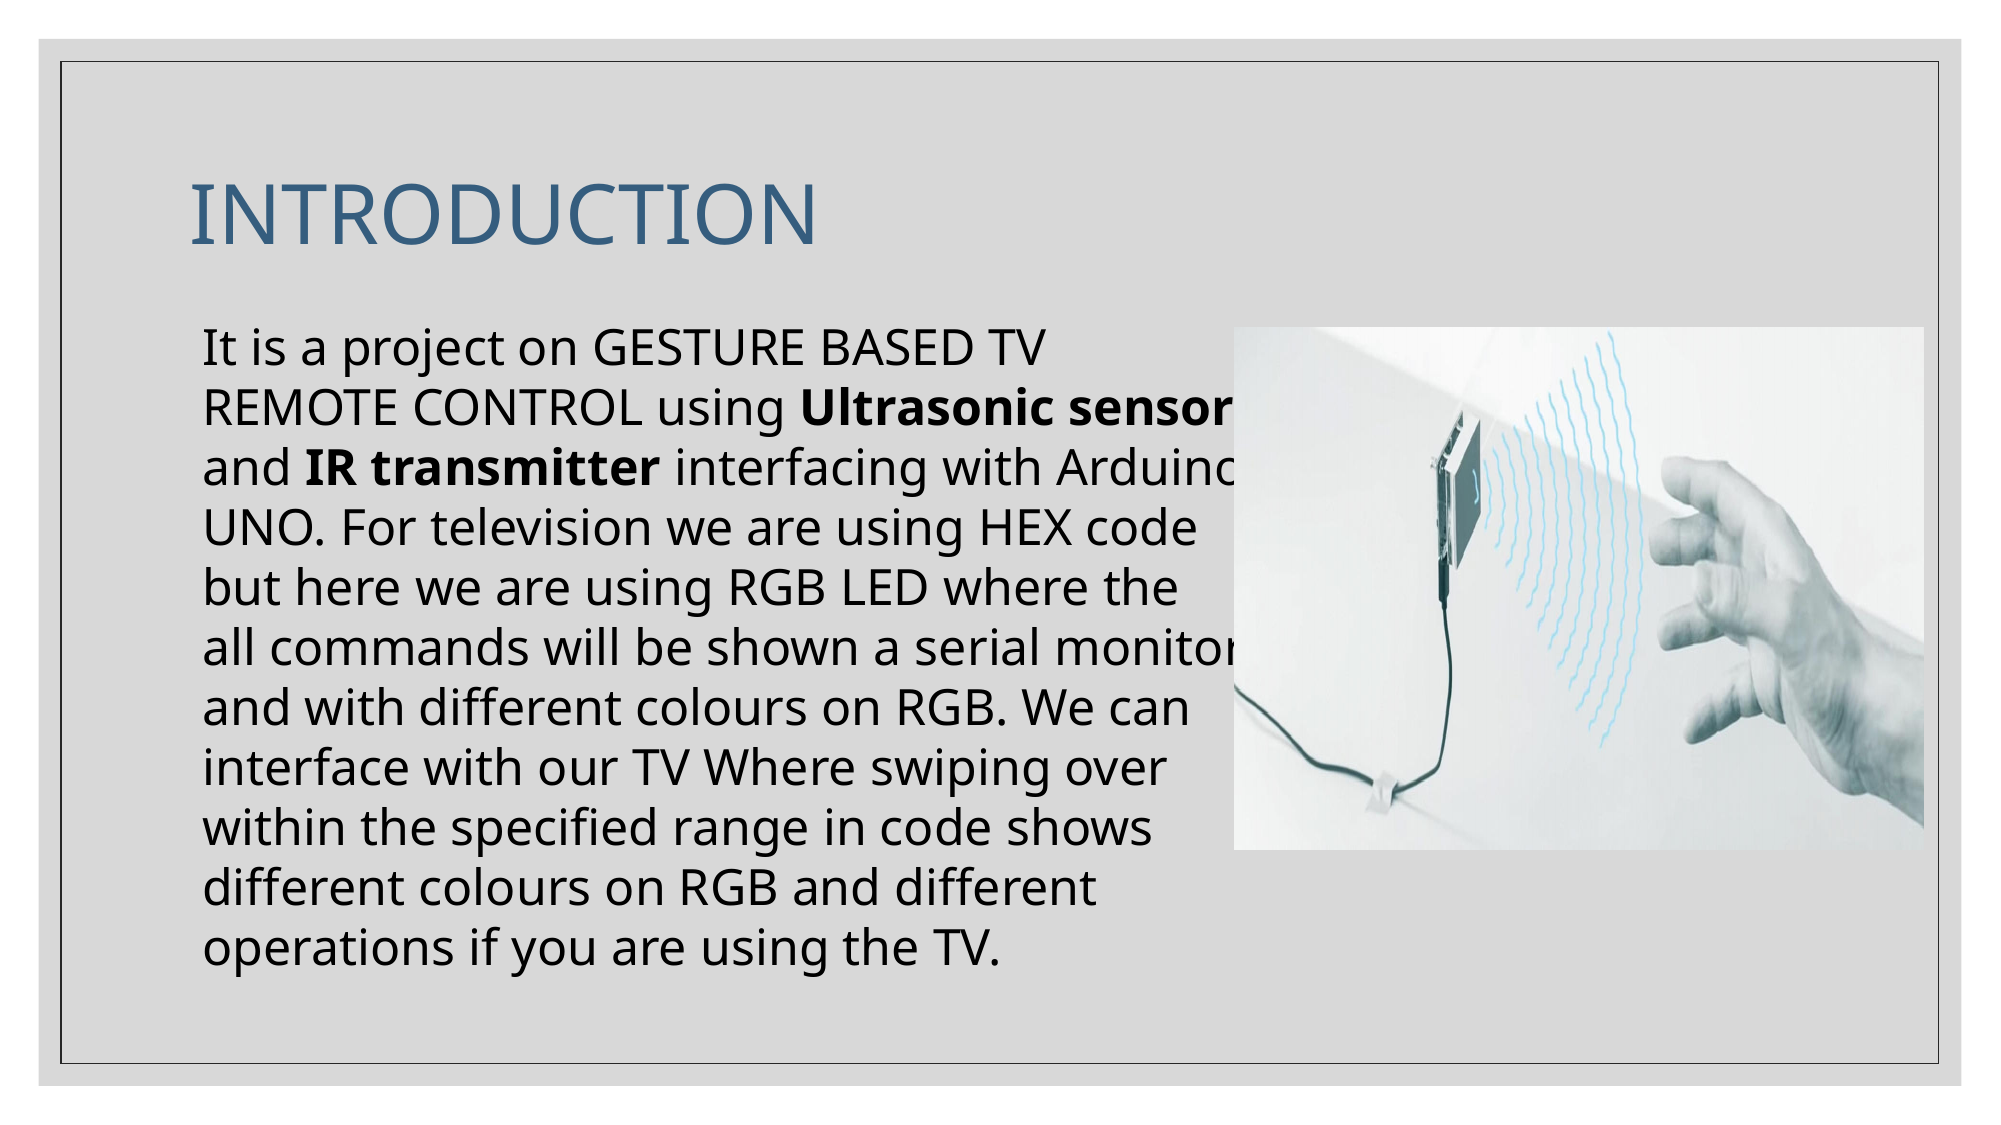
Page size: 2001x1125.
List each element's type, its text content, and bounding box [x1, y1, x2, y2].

text_box It is a project on GESTURE BASED TV REMOTE CONTROL using Ultrasonic sensor and IR transmitter interfacing with Arduino UNO. For television we are using HEX code but here we are using RGB LED where the all commands will be shown a serial monitor and with different colours on RGB. We can interface with our TV Where swiping over within the specified range in code shows different colours on RGB and different operations if you are using the TV. [187, 308, 1261, 983]
title INTRODUCTION [174, 105, 1825, 331]
picture [1234, 327, 1924, 850]
